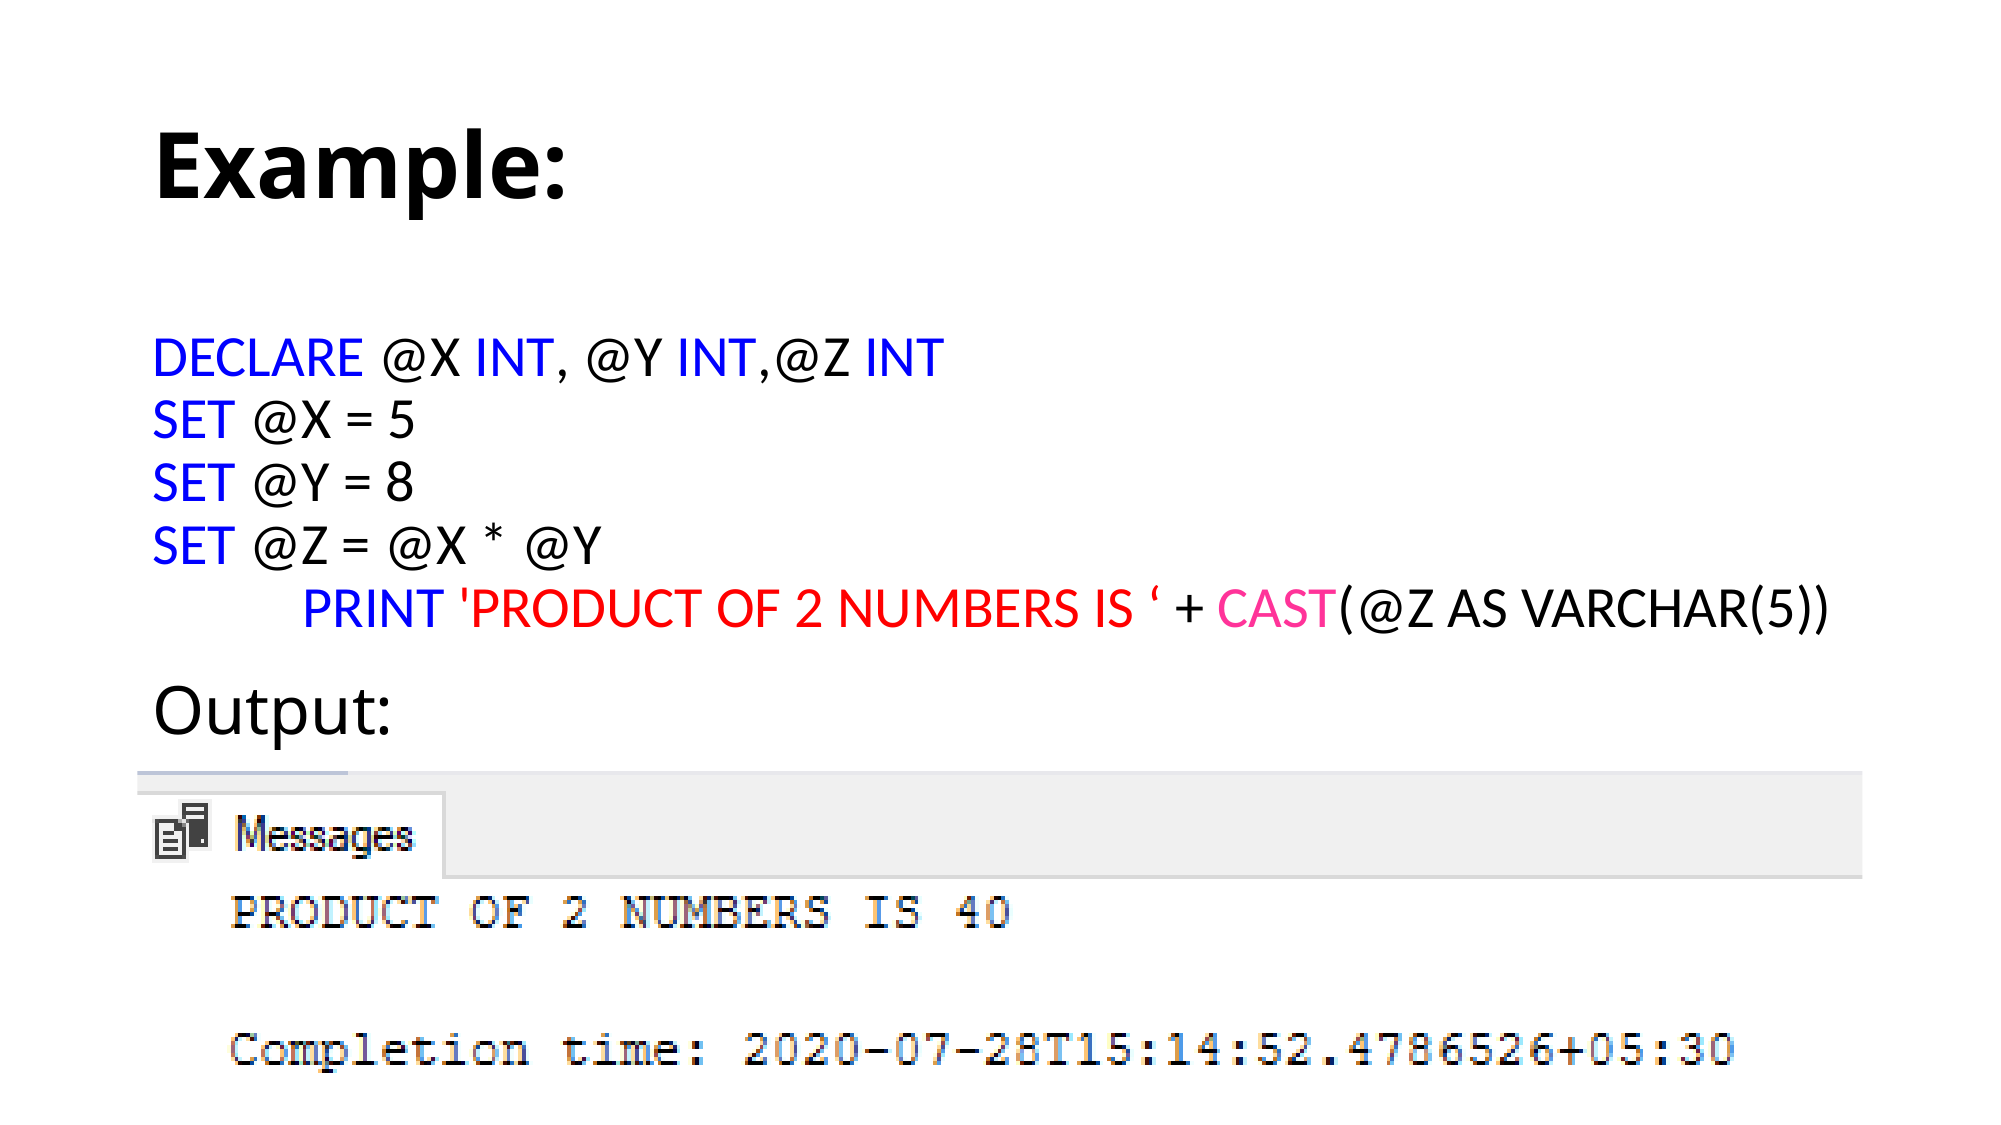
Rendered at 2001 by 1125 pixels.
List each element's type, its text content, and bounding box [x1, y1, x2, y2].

title Example: [137, 59, 1863, 227]
list DECLARE @X INT, @Y INT,@Z INT SET @X = 5 SET @Y = 8 SET @Z = @X * @Y PRINT 'PRODUCT OF 2 NUMBERS IS ‘ + CAST(@Z AS VARCHAR(5)) [137, 227, 1863, 725]
picture [137, 771, 1863, 1125]
text_box Output: [137, 643, 410, 771]
